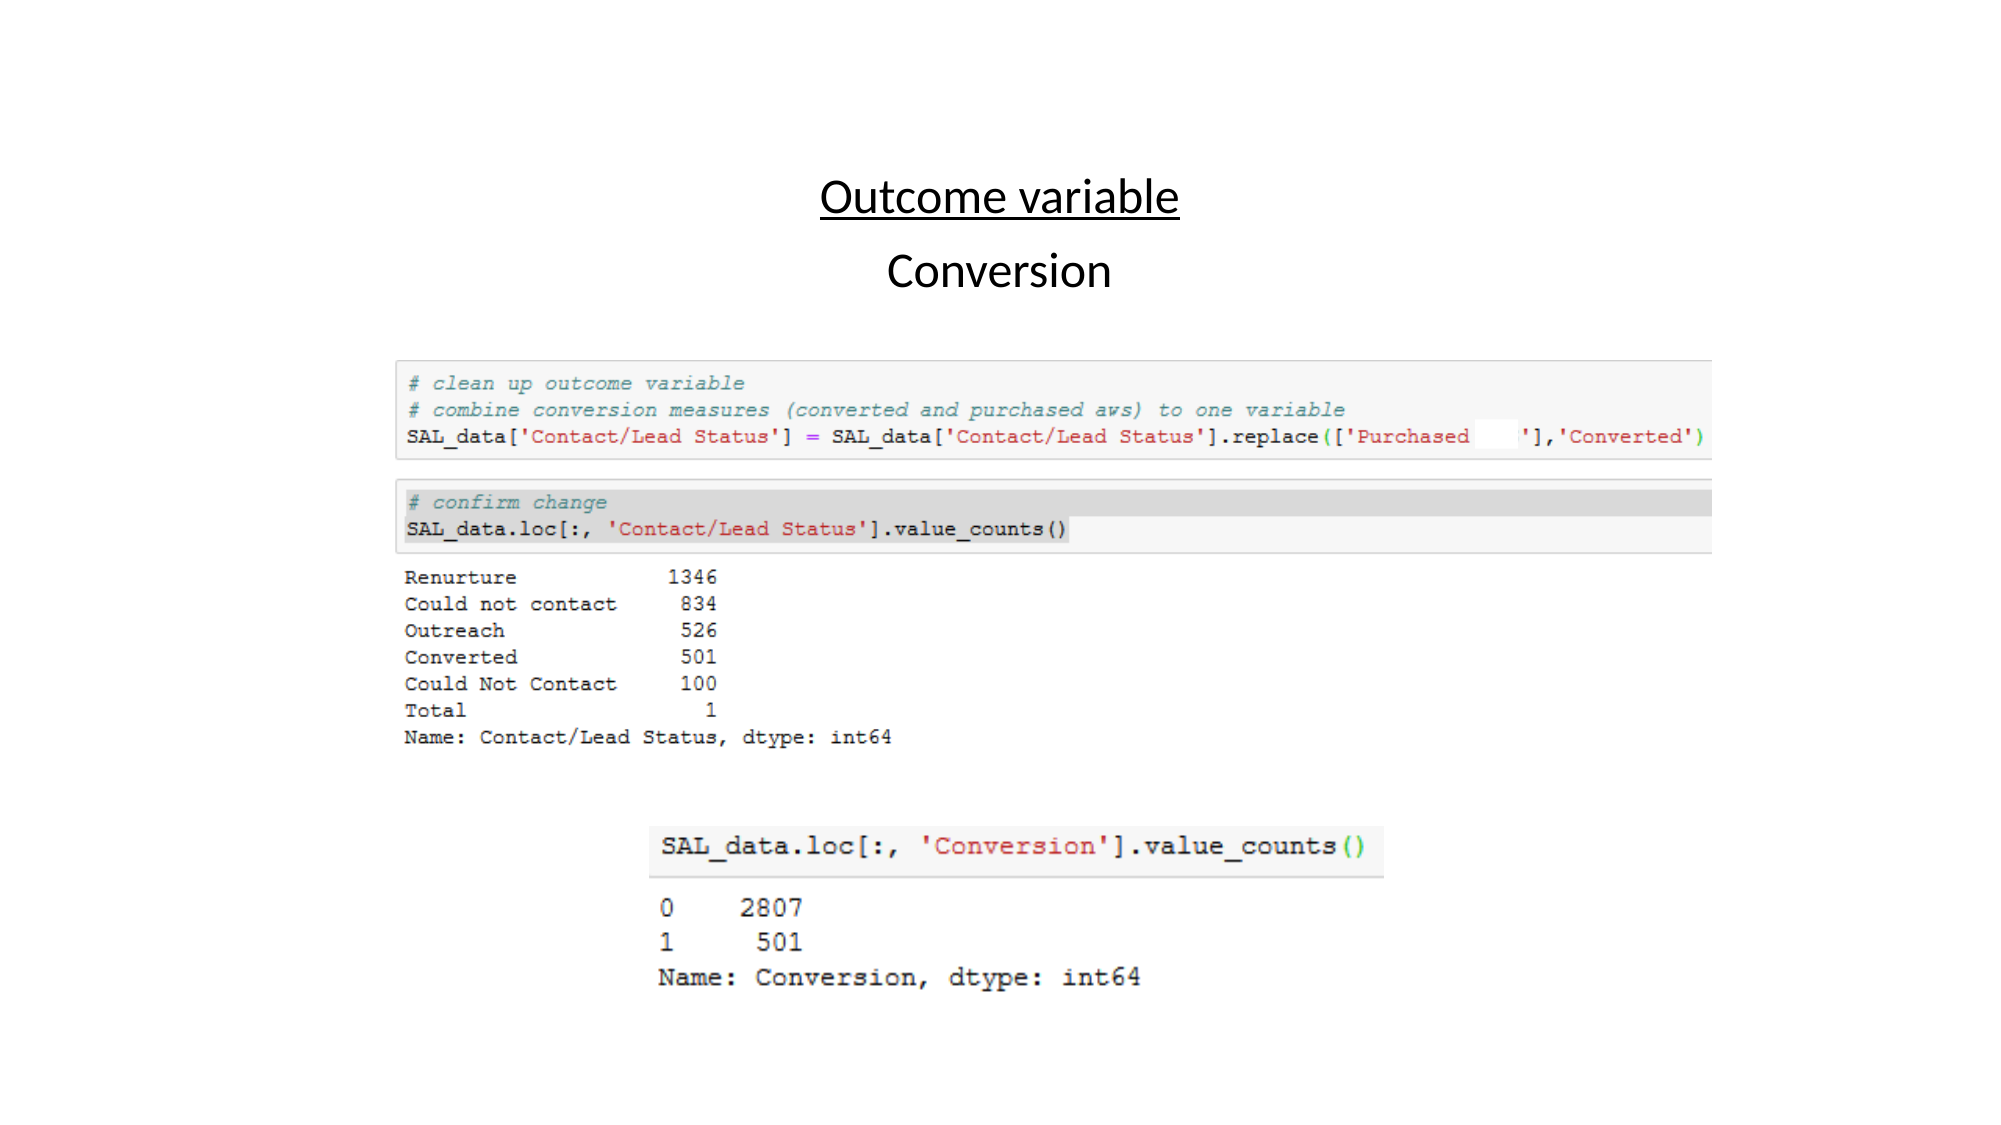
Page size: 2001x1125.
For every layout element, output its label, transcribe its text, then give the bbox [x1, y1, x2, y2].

text_box Outcome variable Conversion [137, 81, 1863, 796]
picture [649, 826, 1384, 1016]
picture [393, 360, 1712, 764]
